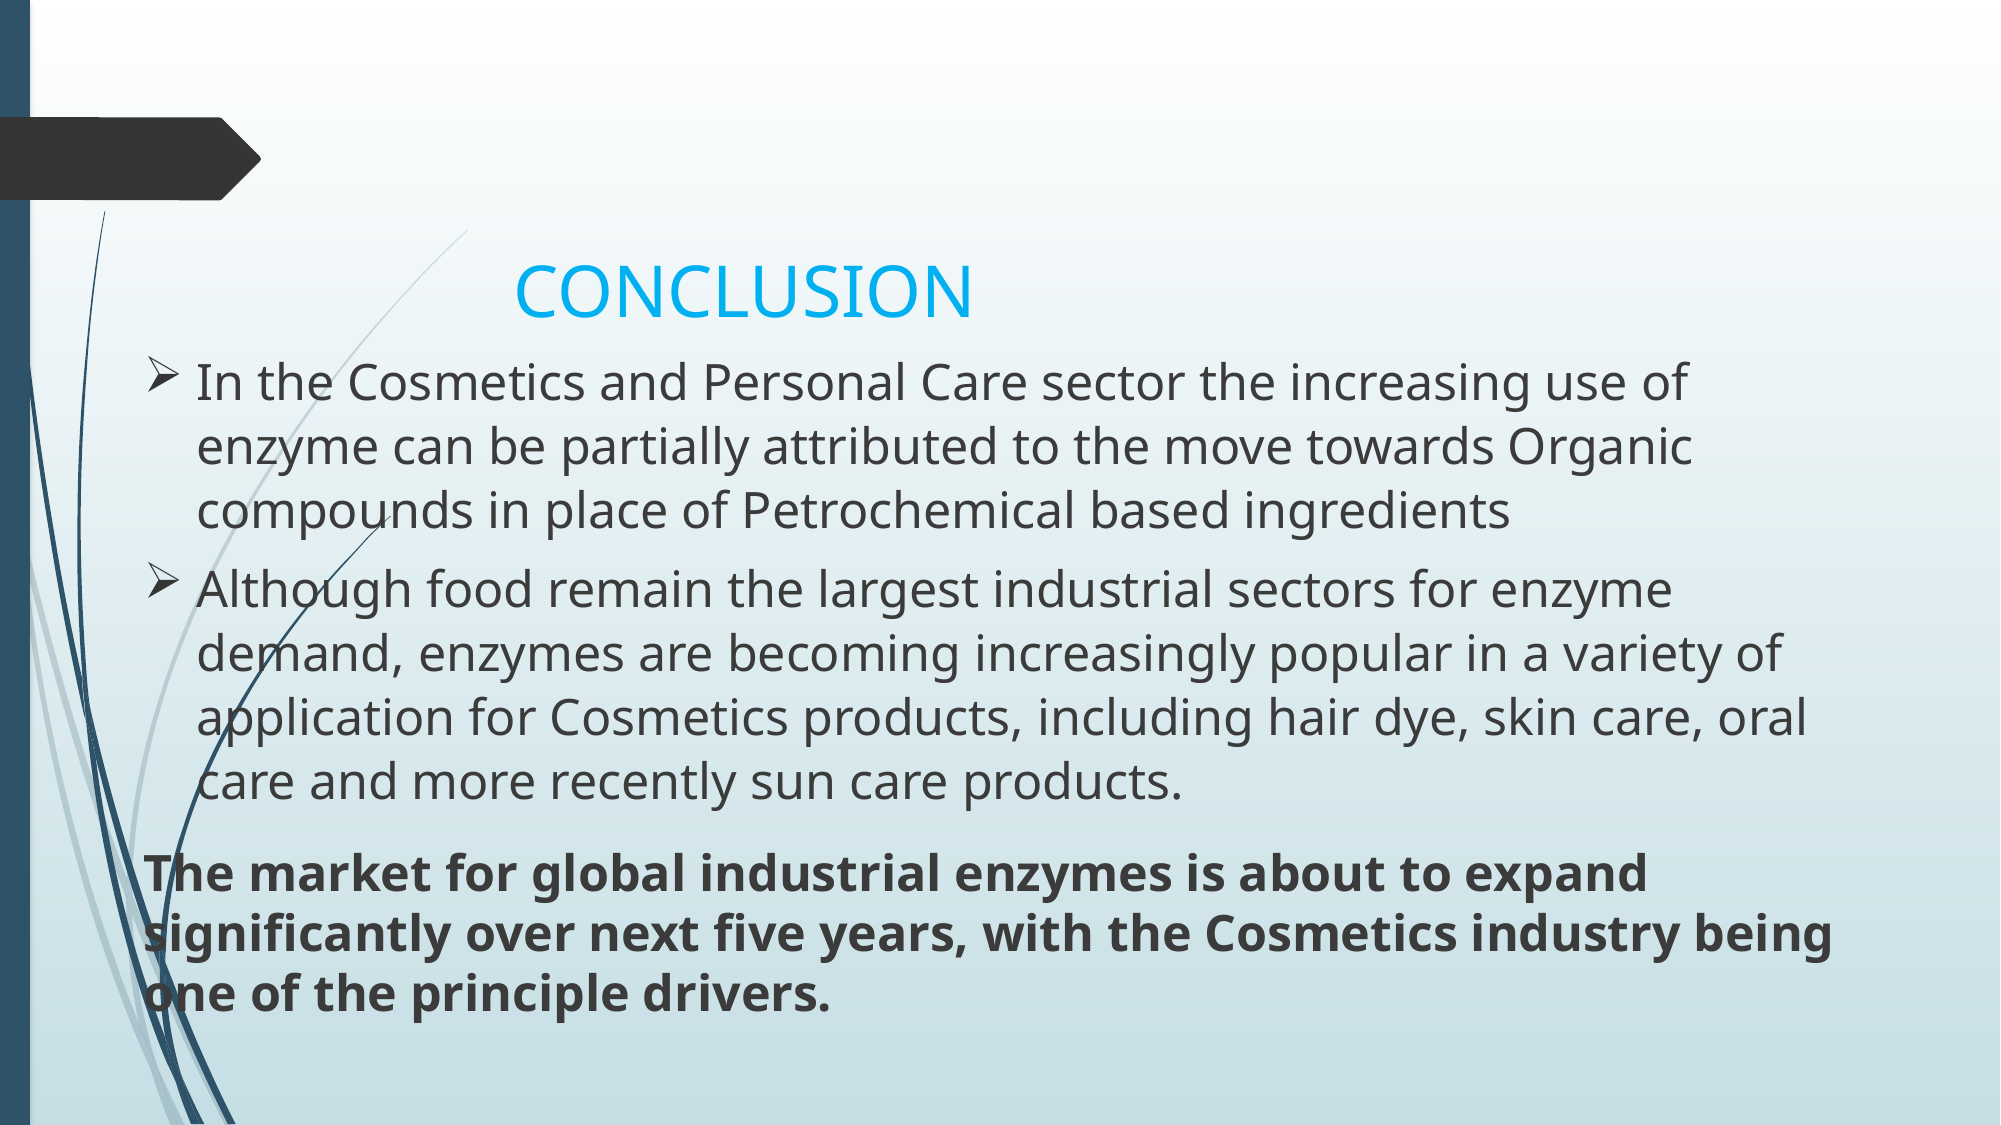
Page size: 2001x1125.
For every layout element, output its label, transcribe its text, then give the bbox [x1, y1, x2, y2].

list CONCLUSION In the Cosmetics and Personal Care sector the increasing use of enzyme can be partially attributed to the move towards Organic compounds in place of Petrochemical based ingredients Although food remain the largest industrial sectors for enzyme demand, enzymes are becoming increasingly popular in a variety of application for Cosmetics products, including hair dye, skin care, oral care and more recently sun care products. The market for global industrial enzymes is about to expand significantly over next five years, with the Cosmetics industry being one of the principle drivers. [129, 75, 1854, 1038]
